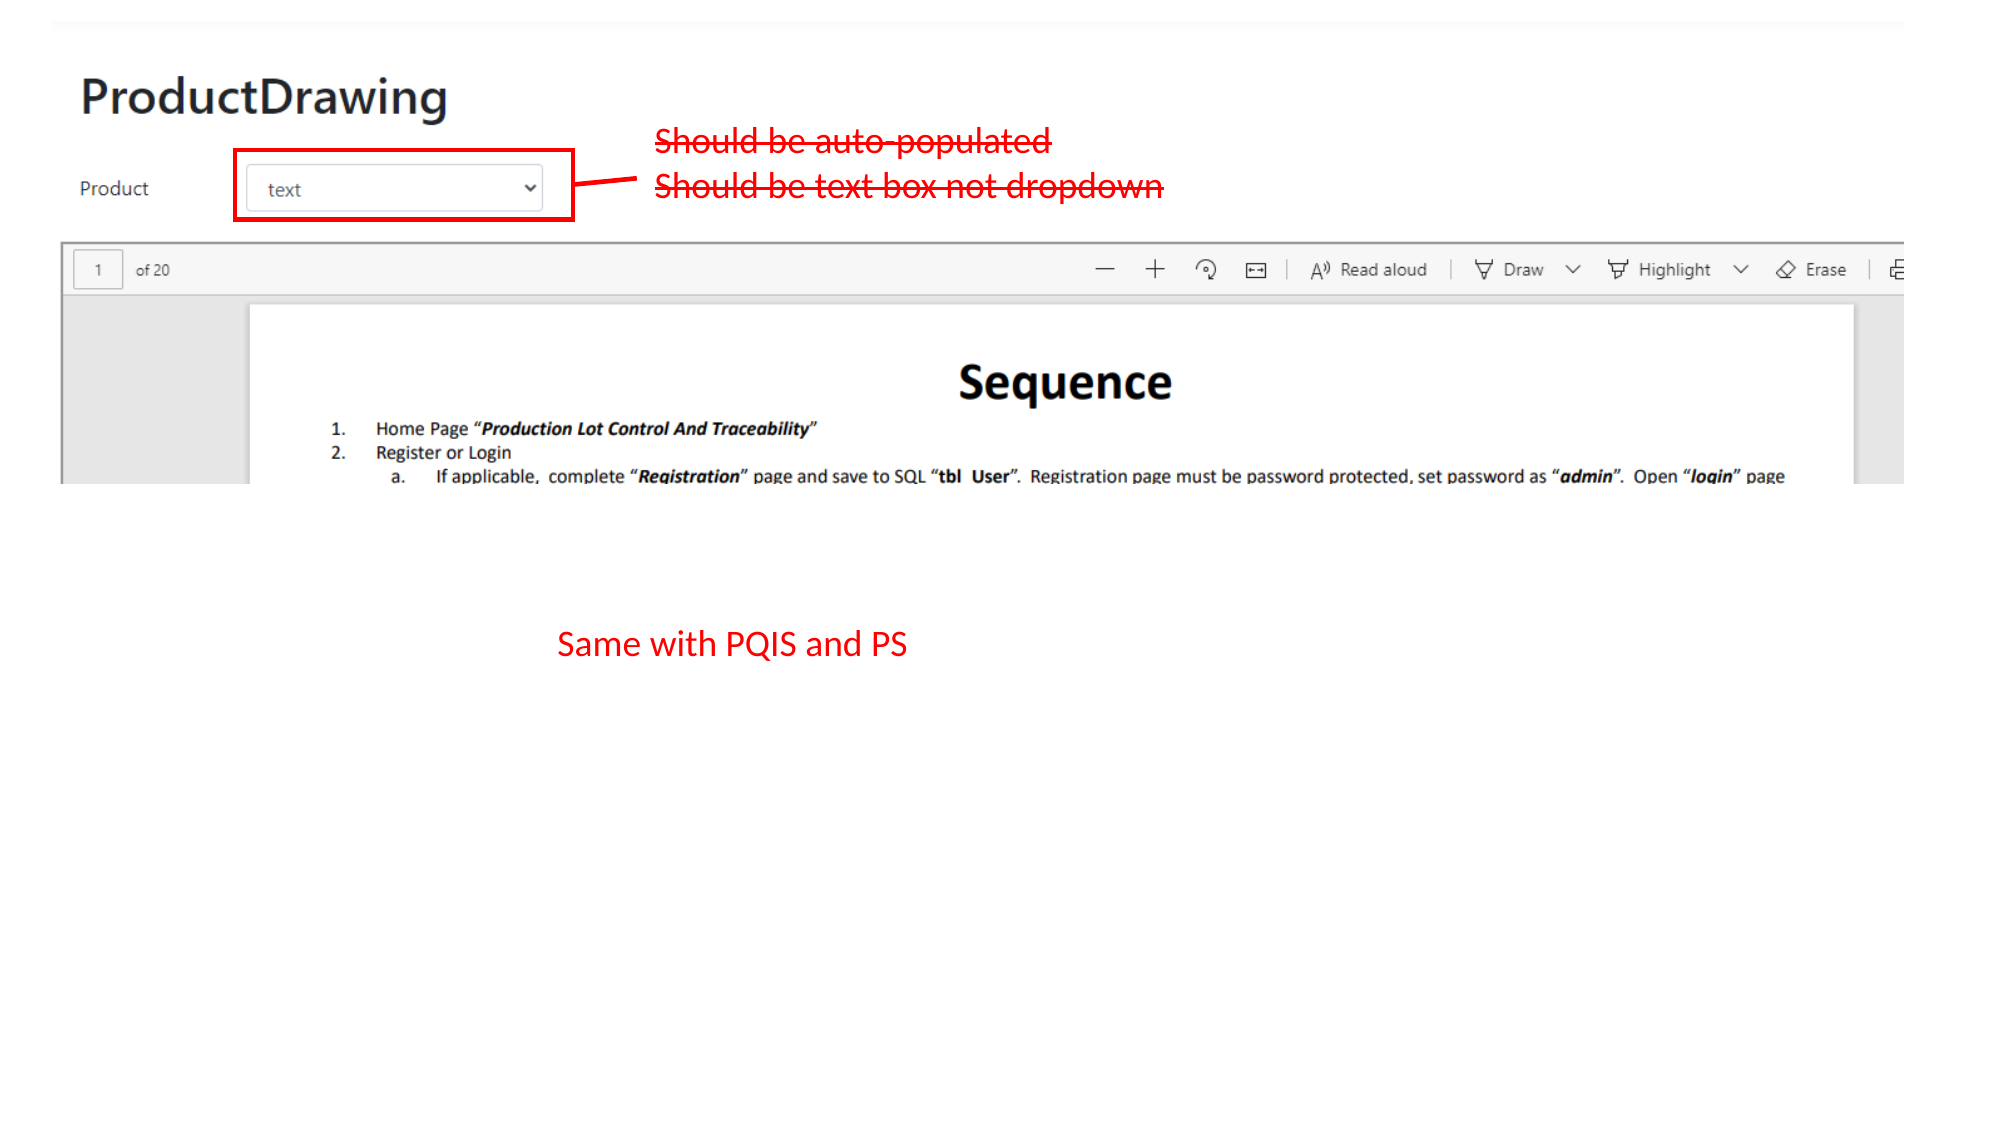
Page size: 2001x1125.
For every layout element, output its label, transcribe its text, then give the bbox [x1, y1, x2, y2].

picture [52, 21, 1904, 484]
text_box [573, 178, 637, 185]
text_box Same with PQIS and PS [542, 611, 924, 671]
